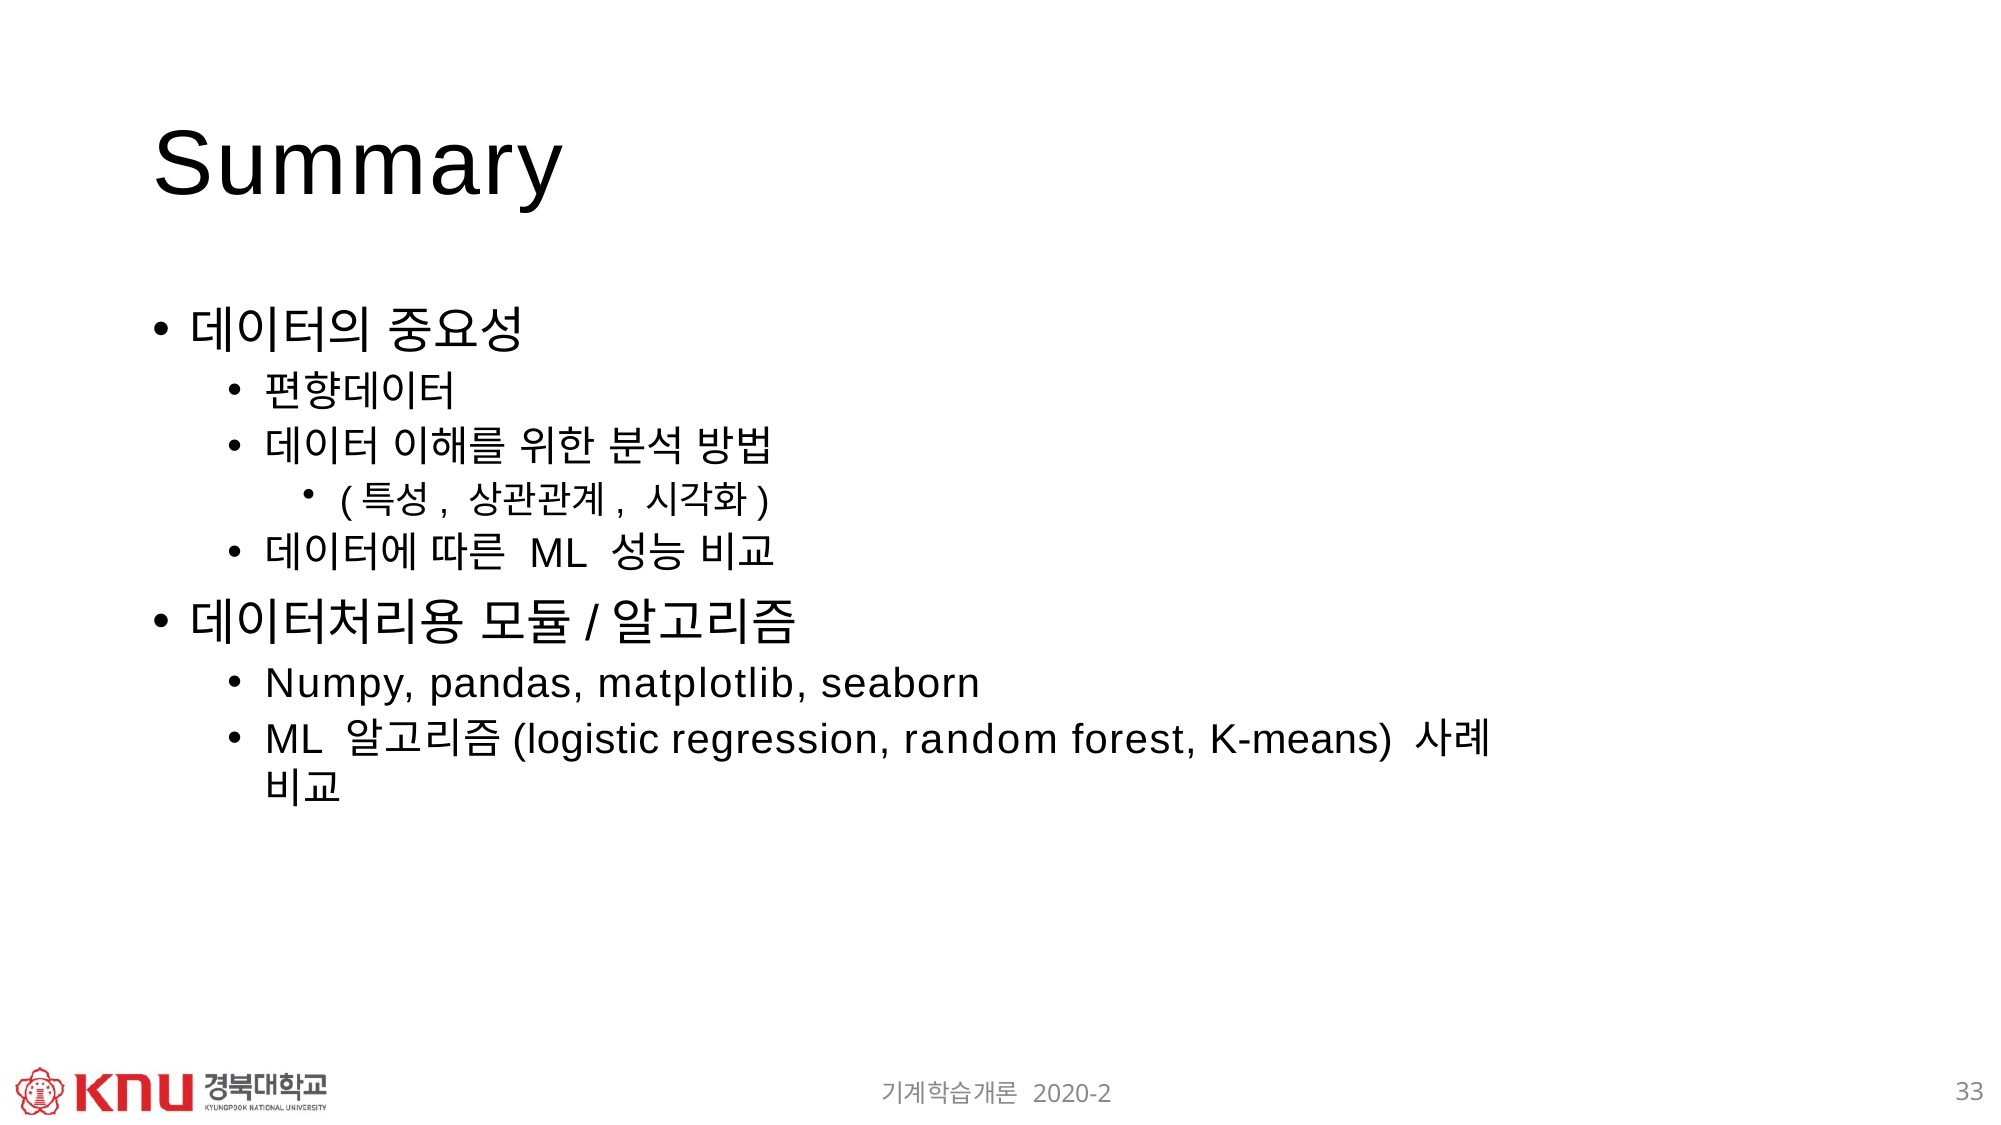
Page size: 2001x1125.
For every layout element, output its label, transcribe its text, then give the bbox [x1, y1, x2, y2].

text_box 데이터의 중요성 편향데이터 데이터 이해를 위한 분석 방법 (특성, 상관관계, 시각화) 데이터에 따른 ML 성능 비교 데이터처리용 모듈/알고리즘 Numpy, pandas, matplotlib, seaborn ML 알고리즘(logistic regression, random forest, K-means) 사례 비교 [150, 289, 1574, 812]
picture [15, 1067, 327, 1115]
footer 기계학습개론 2020-2 [878, 1073, 1121, 1125]
title Summary [150, 100, 570, 289]
slide_number 33 [1949, 1071, 1990, 1125]
